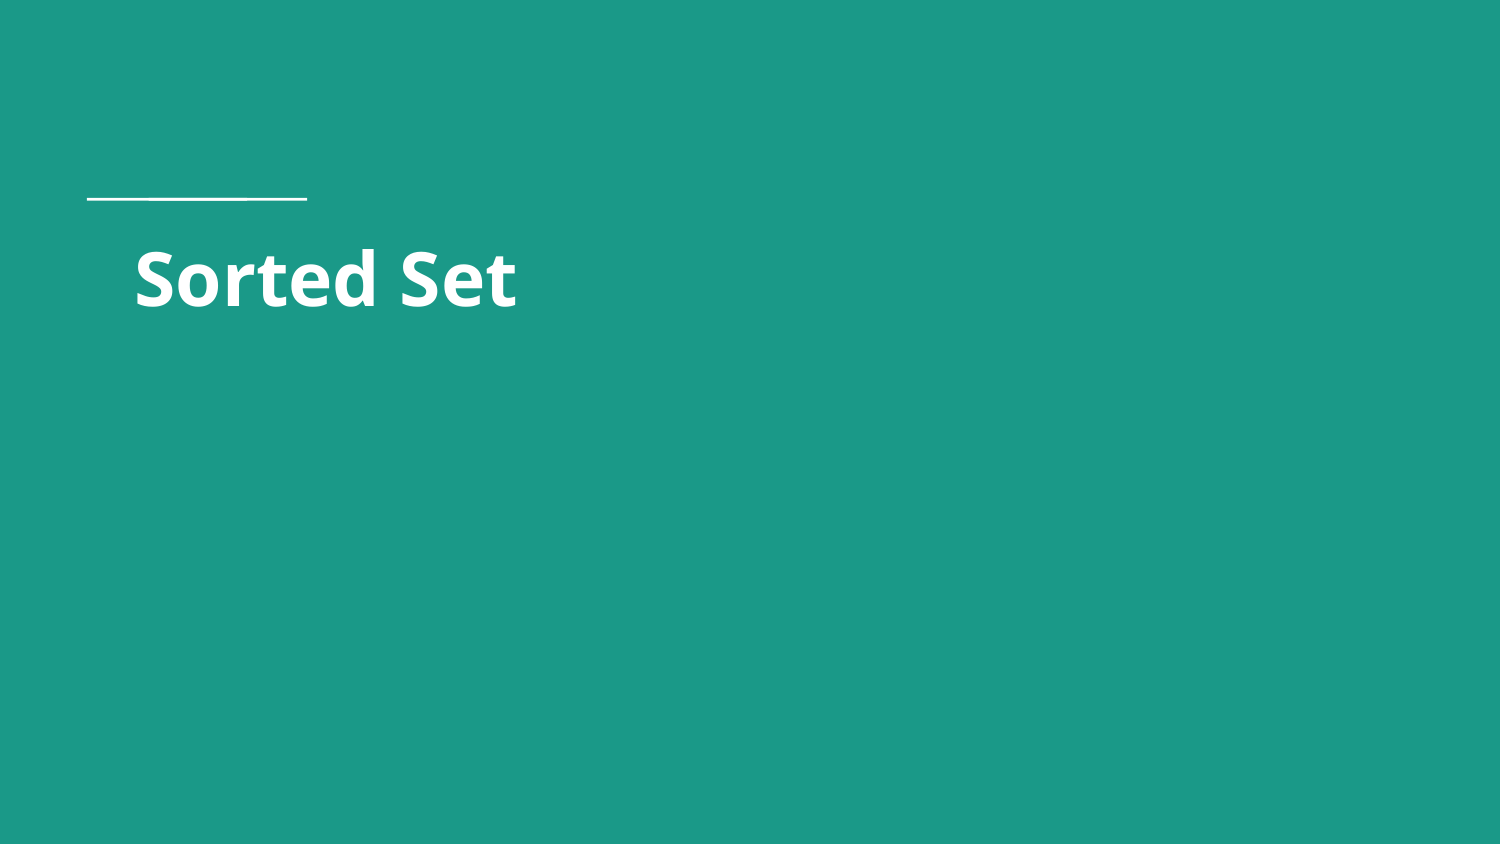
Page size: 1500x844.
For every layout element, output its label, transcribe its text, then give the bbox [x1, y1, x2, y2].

title Sorted Set [119, 216, 1381, 466]
